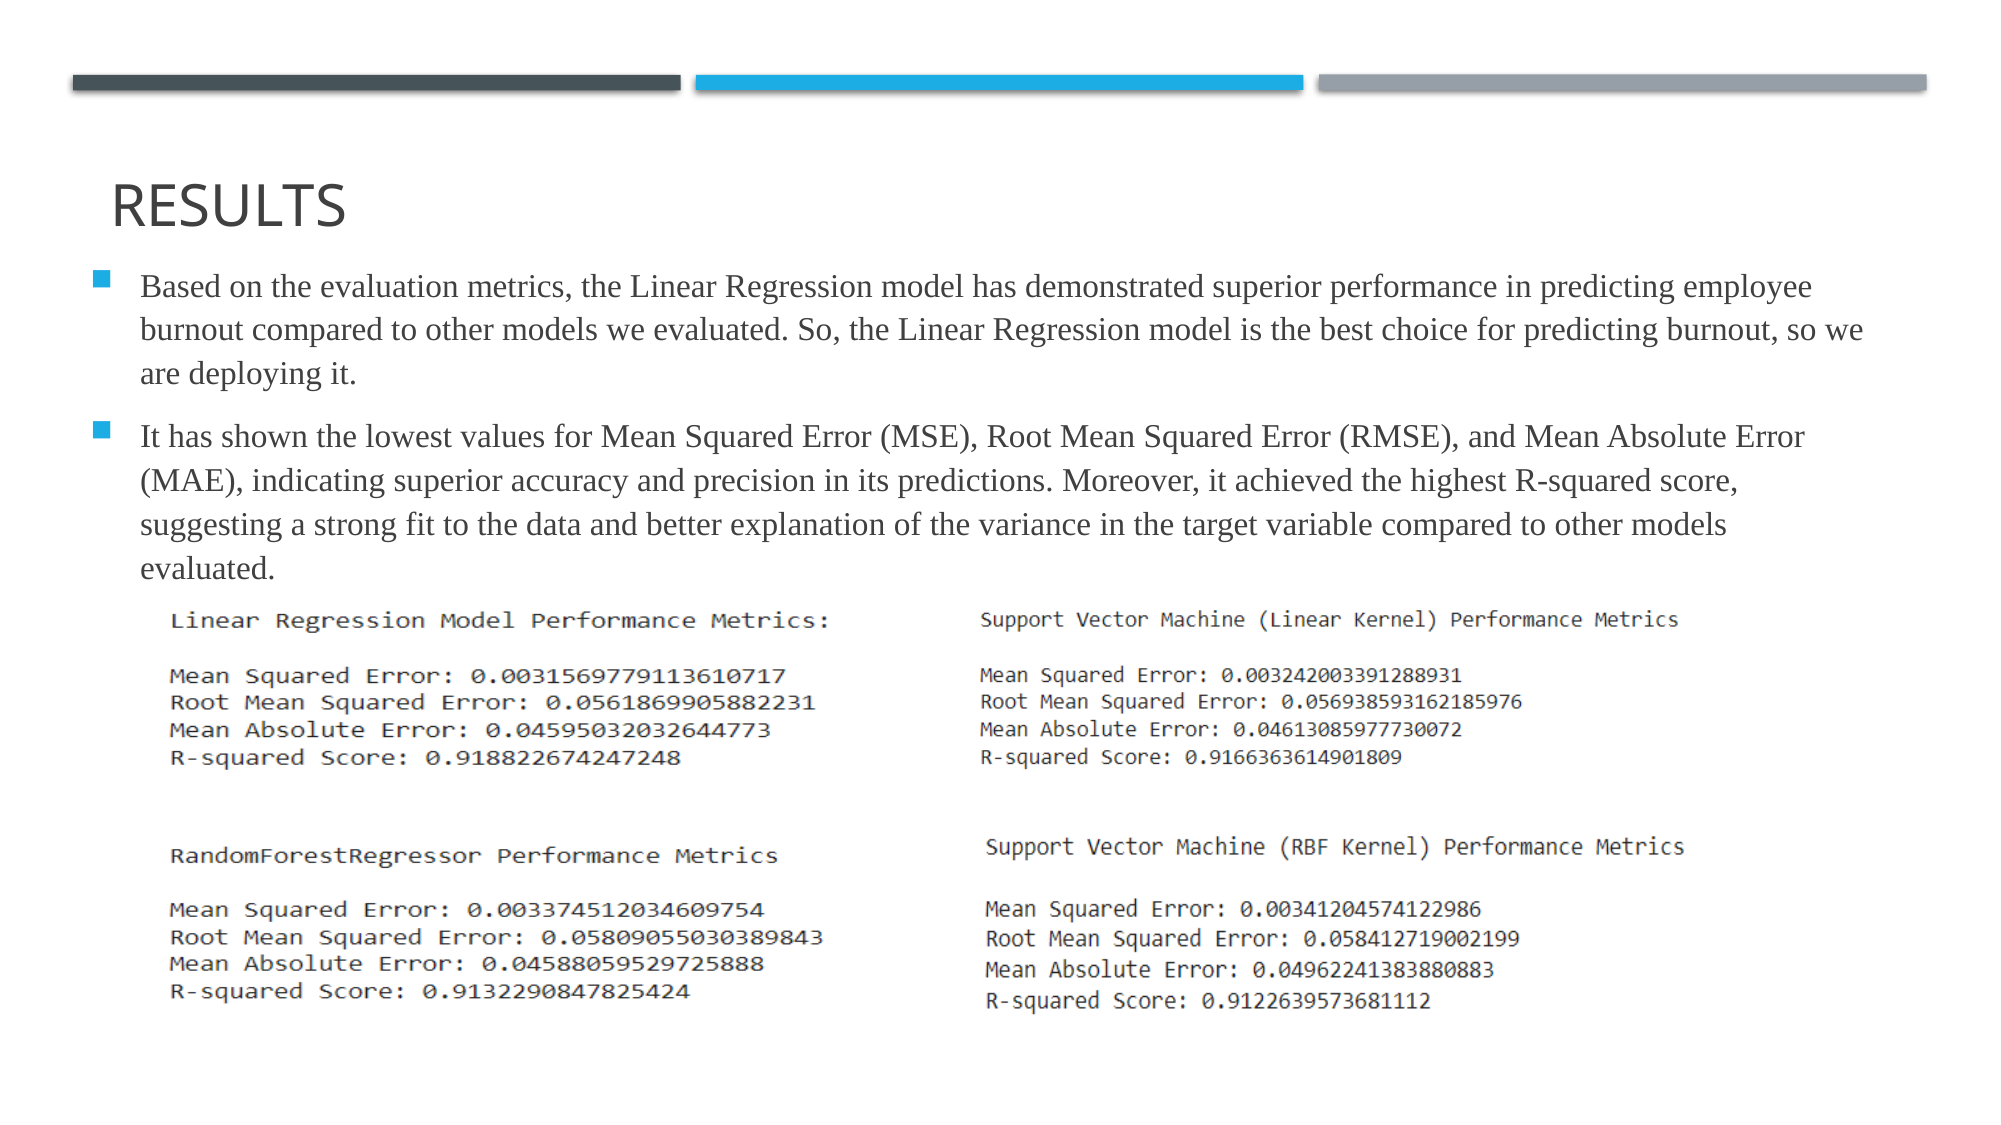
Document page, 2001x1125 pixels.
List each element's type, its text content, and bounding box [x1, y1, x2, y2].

picture [979, 827, 1689, 1020]
text_box Results [95, 105, 1905, 301]
text_box Based on the evaluation metrics, the Linear Regression model has demonstrated superior performance in predicting employee burnout compared to other models we evaluated. So, the Linear Regression model is the best choice for predicting burnout, so we are deploying it. It has shown the lowest values for Mean Squared Error (MSE), Root Mean Squared Error (RMSE), and Mean Absolute Error (MAE), indicating superior accuracy and precision in its predictions. Moreover, it achieved the highest R-squared score, suggesting a strong fit to the data and better explanation of the variance in the target variable compared to other models evaluated. [74, 186, 1885, 660]
picture [979, 599, 1689, 773]
picture [158, 837, 831, 1012]
picture [158, 599, 831, 776]
